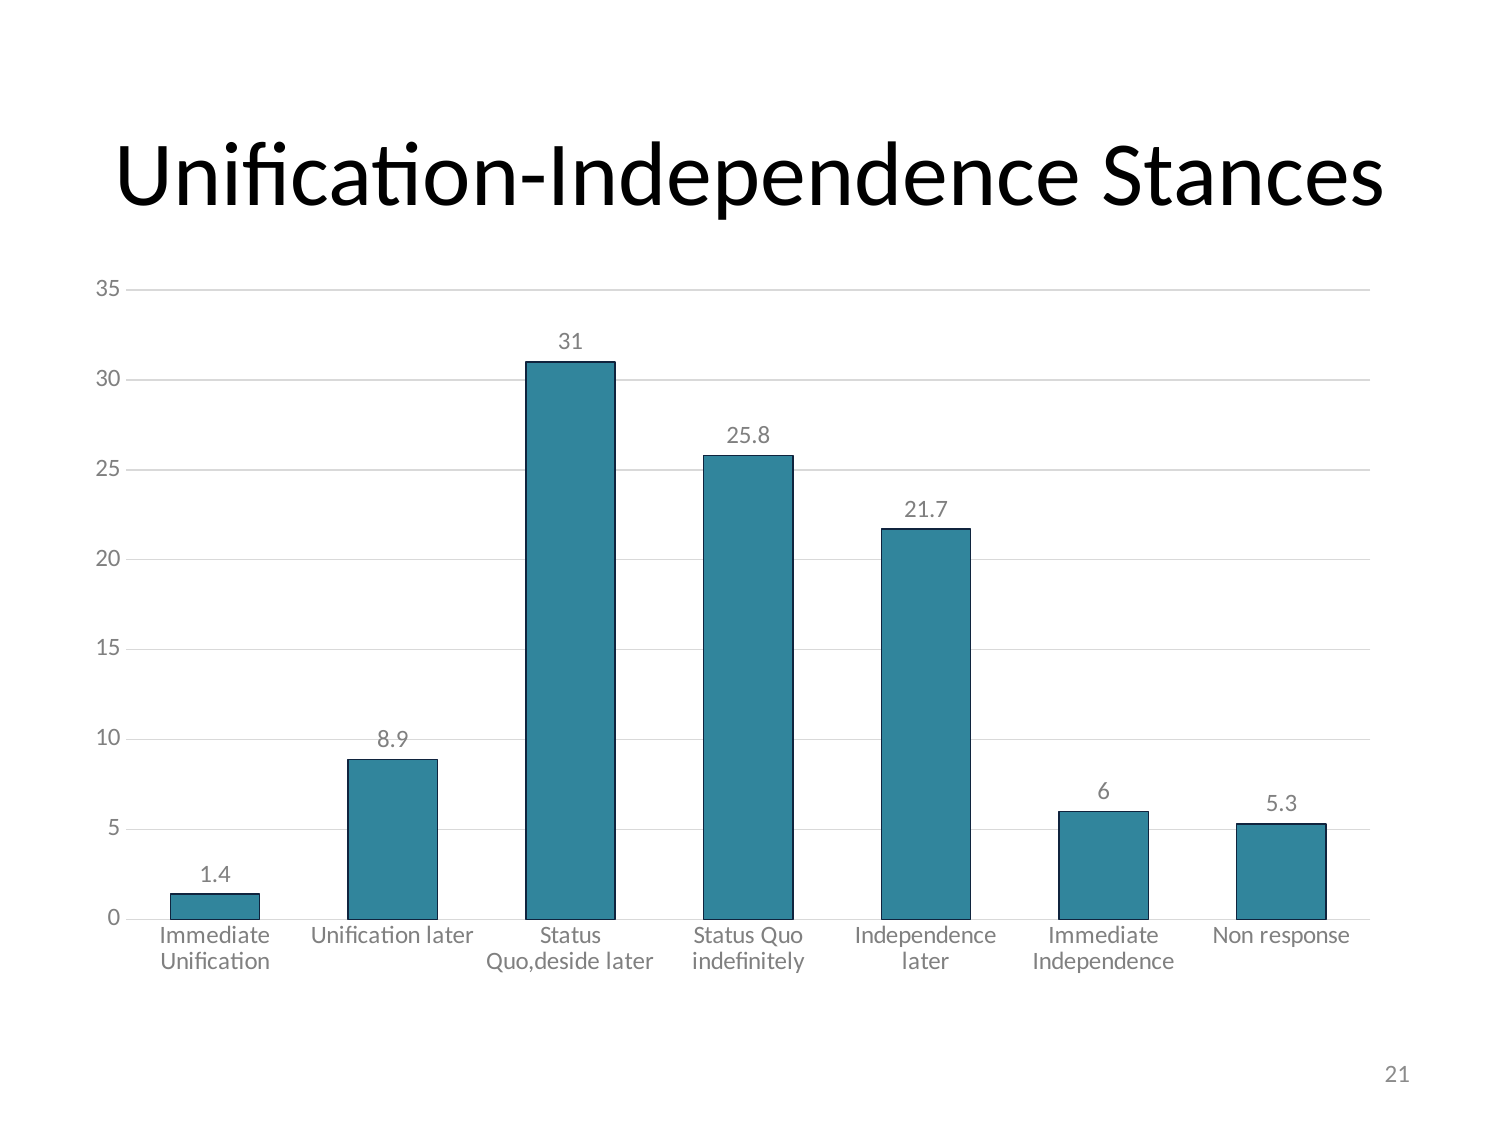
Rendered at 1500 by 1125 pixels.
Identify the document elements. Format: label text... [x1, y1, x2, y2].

title Unification-Independence Stances [68, 59, 1434, 278]
slide_number 20 [1074, 1042, 1425, 1103]
chart [68, 262, 1398, 991]
